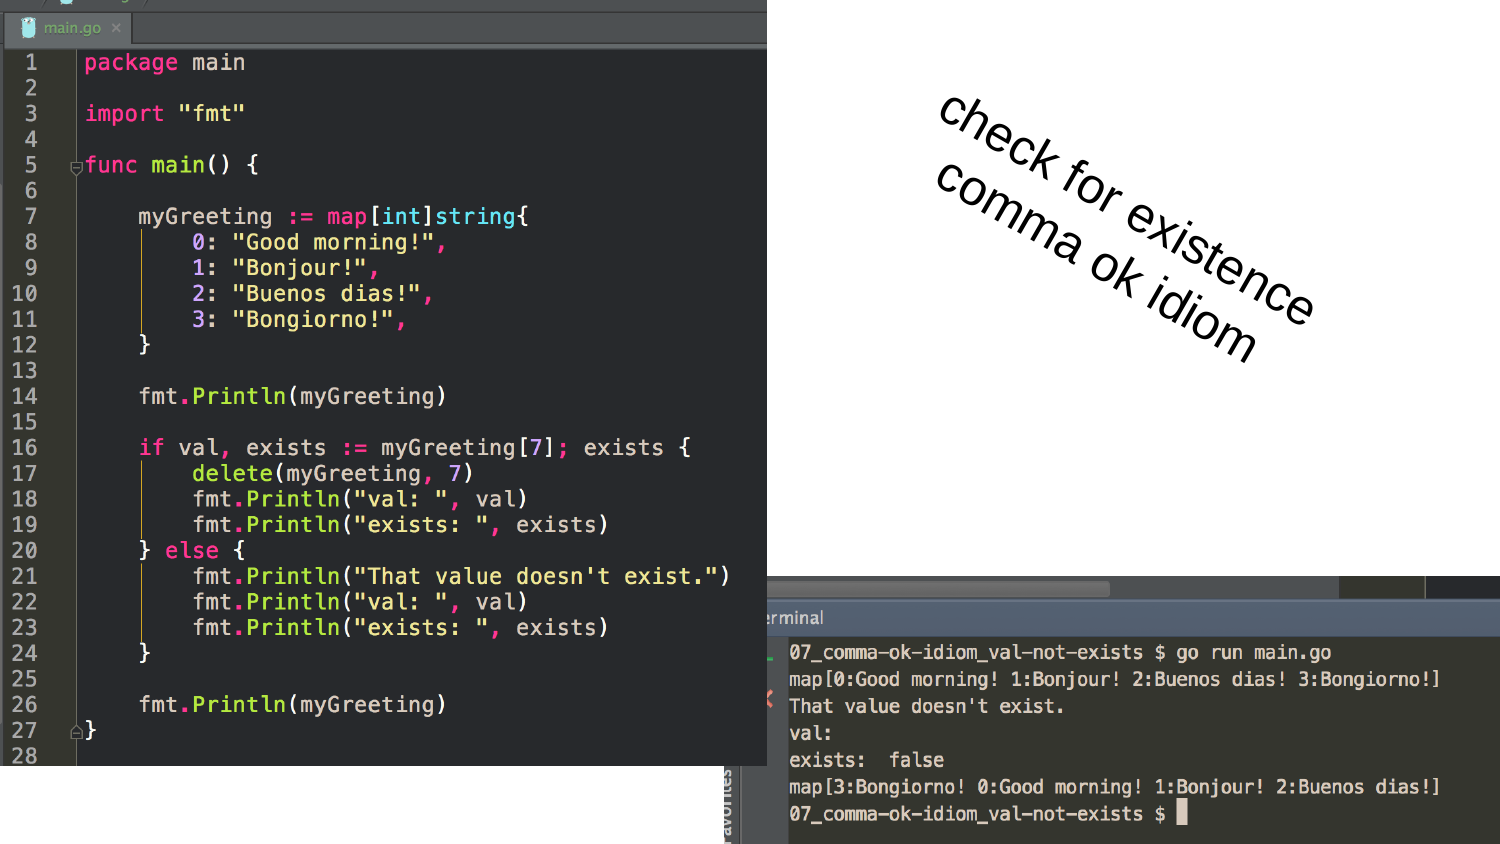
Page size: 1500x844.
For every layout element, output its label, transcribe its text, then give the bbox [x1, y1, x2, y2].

picture [0, 0, 1500, 844]
text_box check for existence comma ok idiom [860, 44, 1364, 430]
